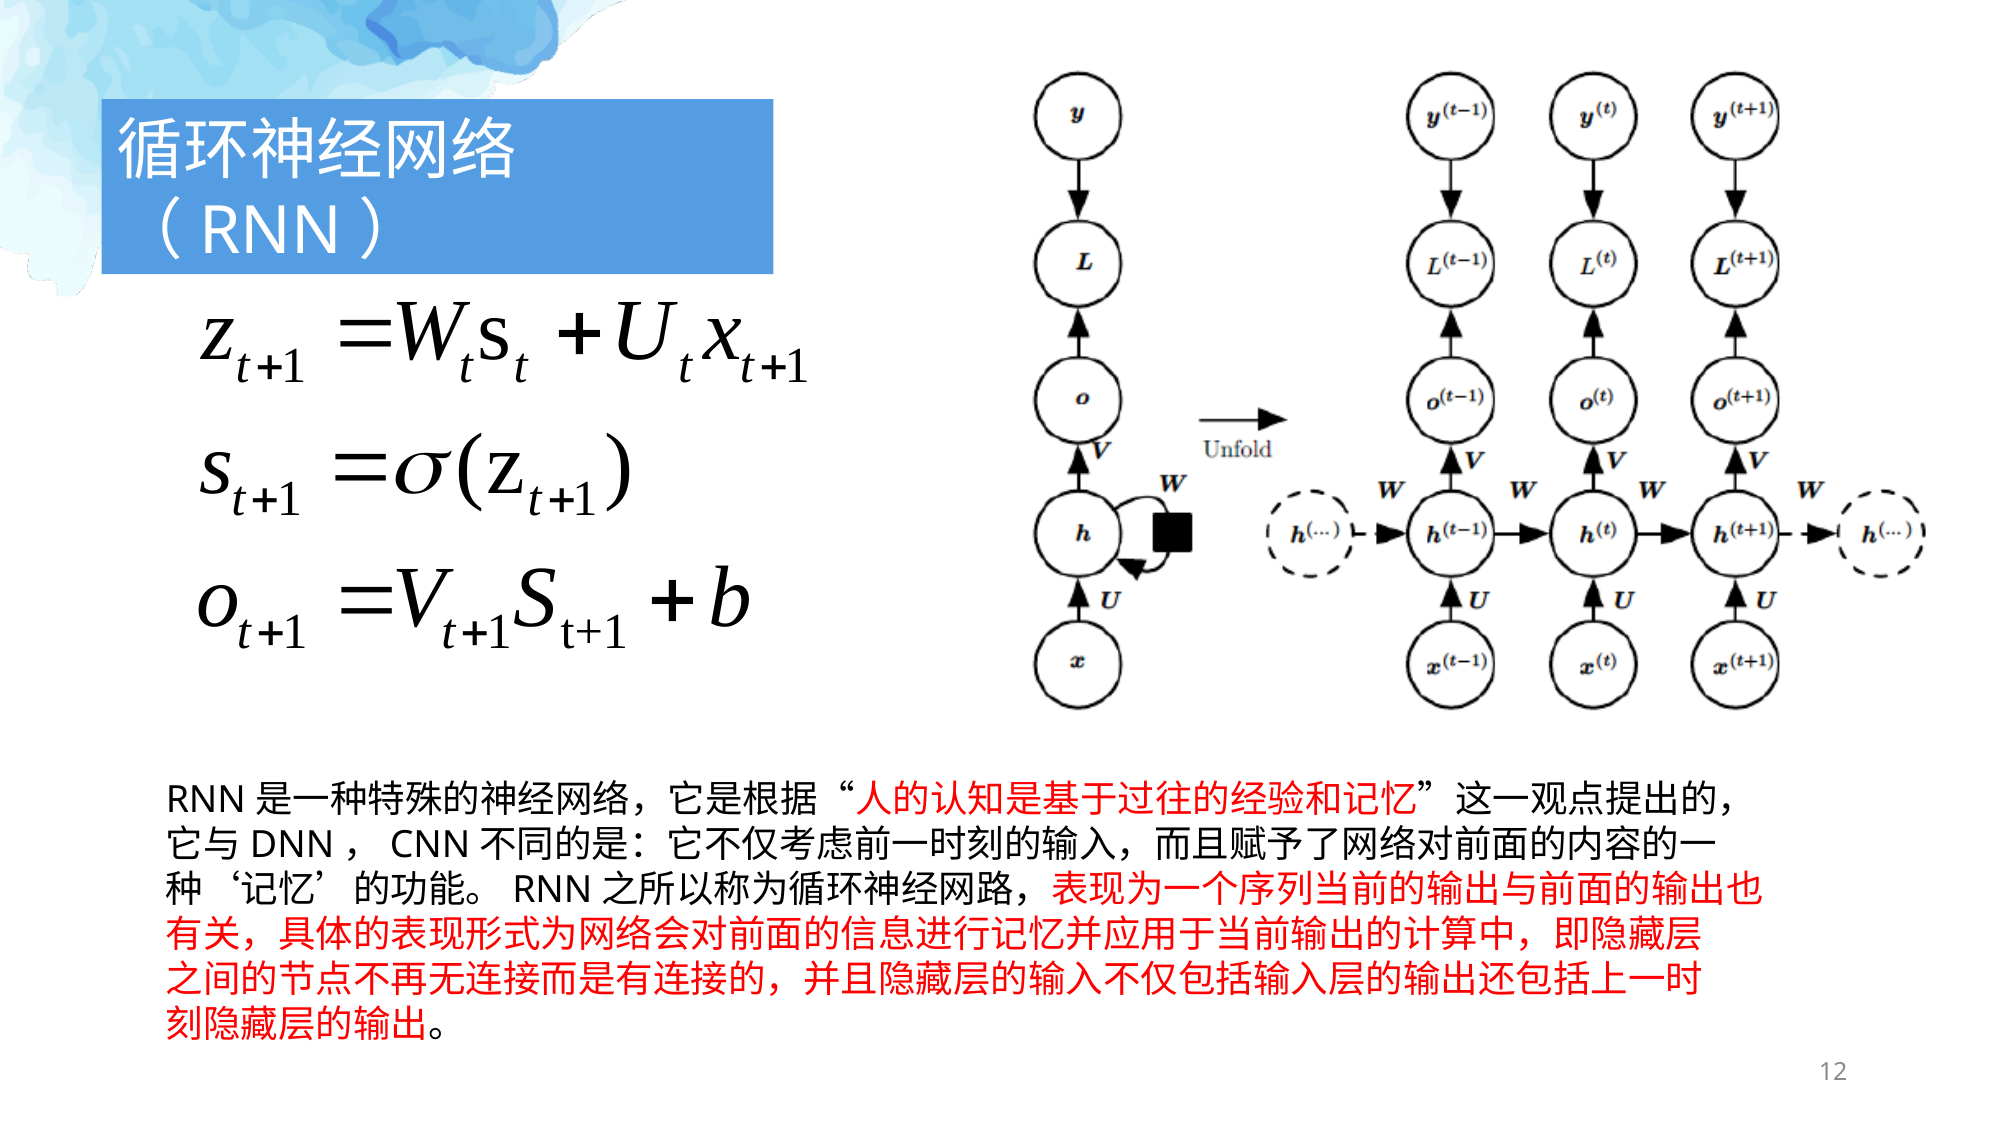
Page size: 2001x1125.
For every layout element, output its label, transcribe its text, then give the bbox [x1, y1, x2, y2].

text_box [184, 275, 824, 668]
picture [0, 0, 751, 297]
text_box 循环神经网络（RNN） [101, 99, 774, 275]
picture [913, 51, 1972, 735]
slide_number 12 [1412, 1042, 1863, 1103]
text_box RNN是一种特殊的神经网络，它是根据“人的认知是基于过往的经验和记忆”这一观点提出的， 它与DNN，CNN不同的是：它不仅考虑前一时刻的输入，而且赋予了网络对前面的内容的一 种‘记忆’的功能。RNN之所以称为循环神经网路，表现为一个序列当前的输出与前面的输出也 有关，具体的表现形式为网络会对前面的信息进行记忆并应用于当前输出的计算中，即隐藏层 之间的节点不再无连接而是有连接的，并且隐藏层的输入不仅包括输入层的输出还包括上一时 刻隐藏层的输出。 [151, 767, 1779, 1052]
